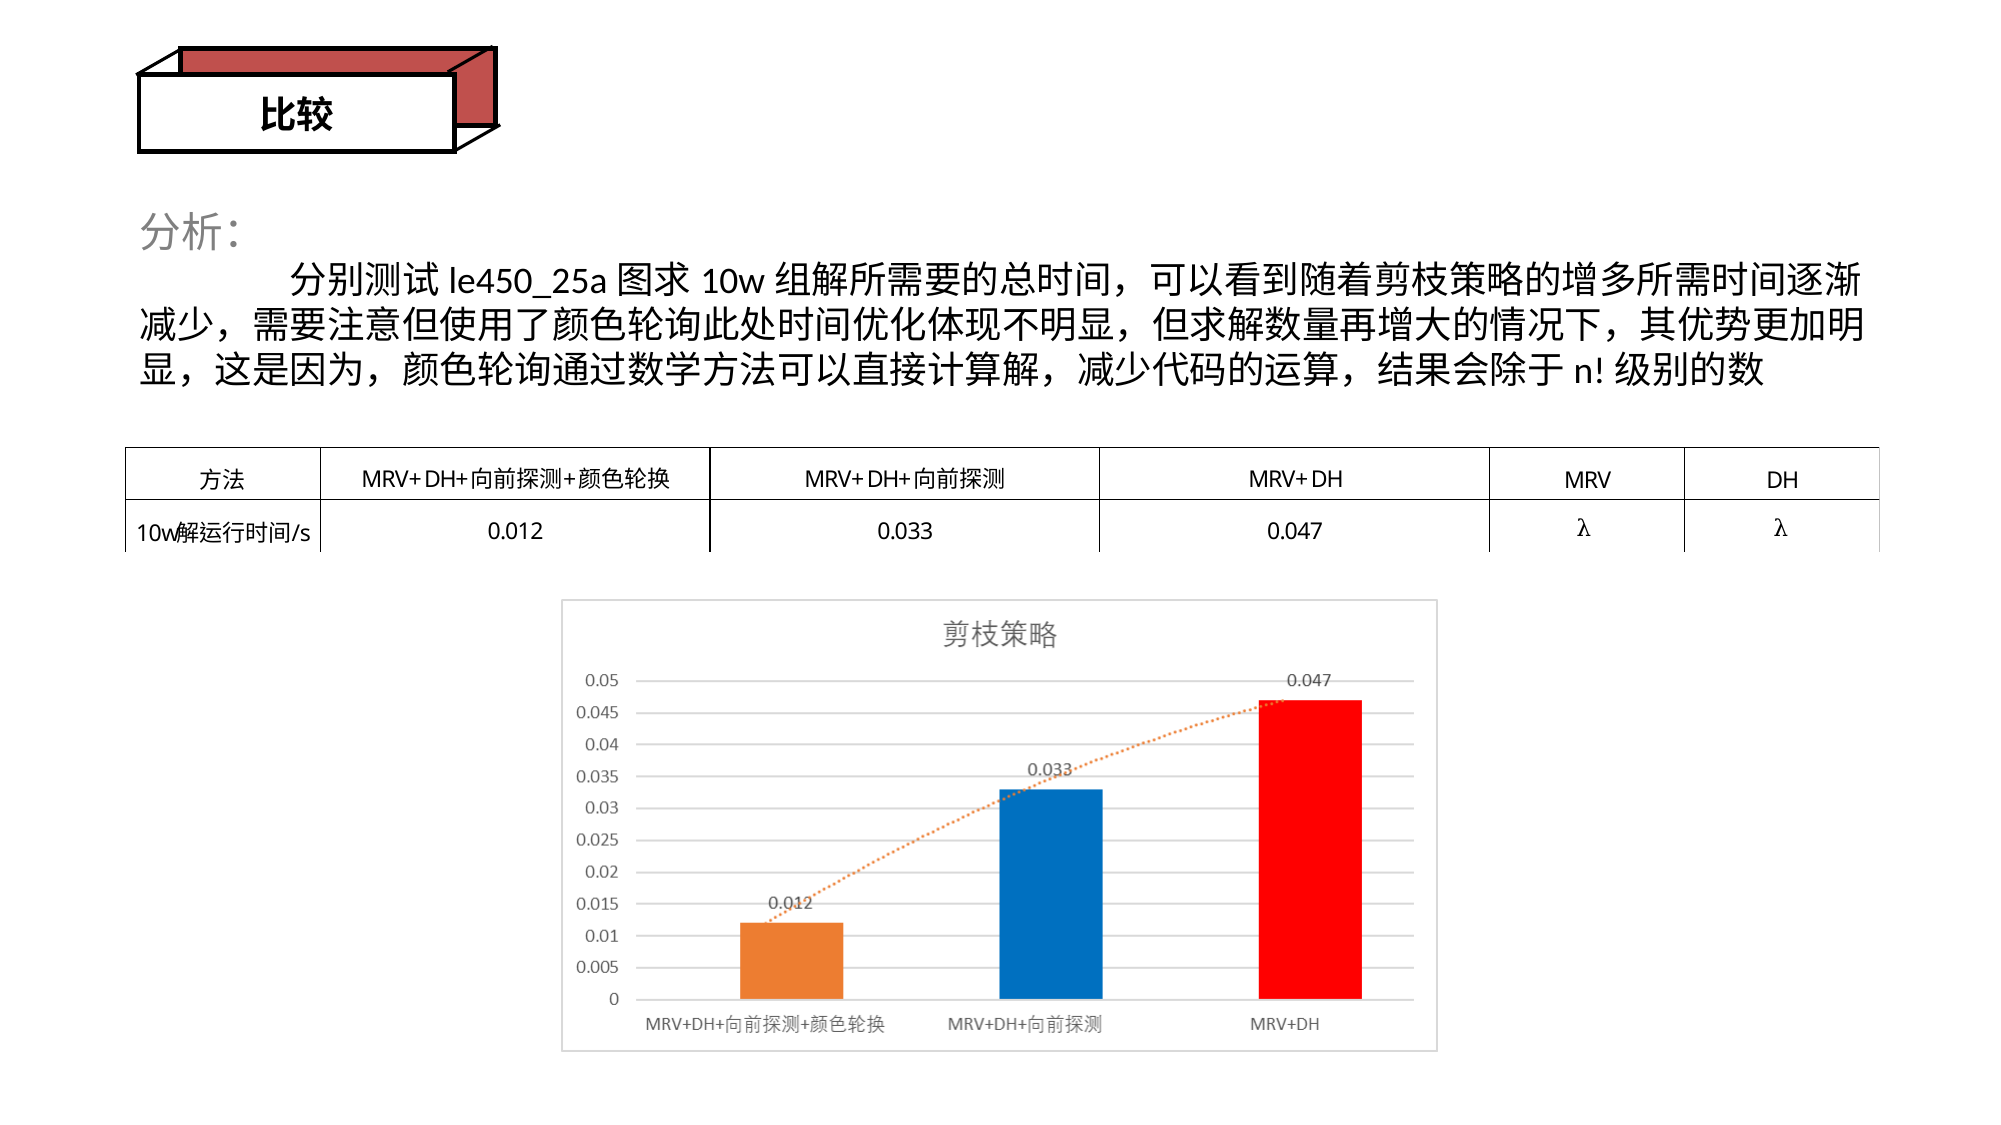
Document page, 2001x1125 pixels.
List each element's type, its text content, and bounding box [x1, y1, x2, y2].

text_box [135, 46, 501, 152]
picture [124, 446, 1880, 554]
text_box 分析： 分别测试le450_25a图求10w组解所需要的总时间，可以看到随着剪枝策略的增多所需时间逐渐减少，需要注意但使用了颜色轮询此处时间优化体现不明显，但求解数量再增大的情况下，其优势更加明显，这是因为，颜色轮询通过数学方法可以直接计算解，减少代码的运算，结果会除于n!级别的数 [124, 198, 1899, 399]
picture [561, 599, 1439, 1052]
